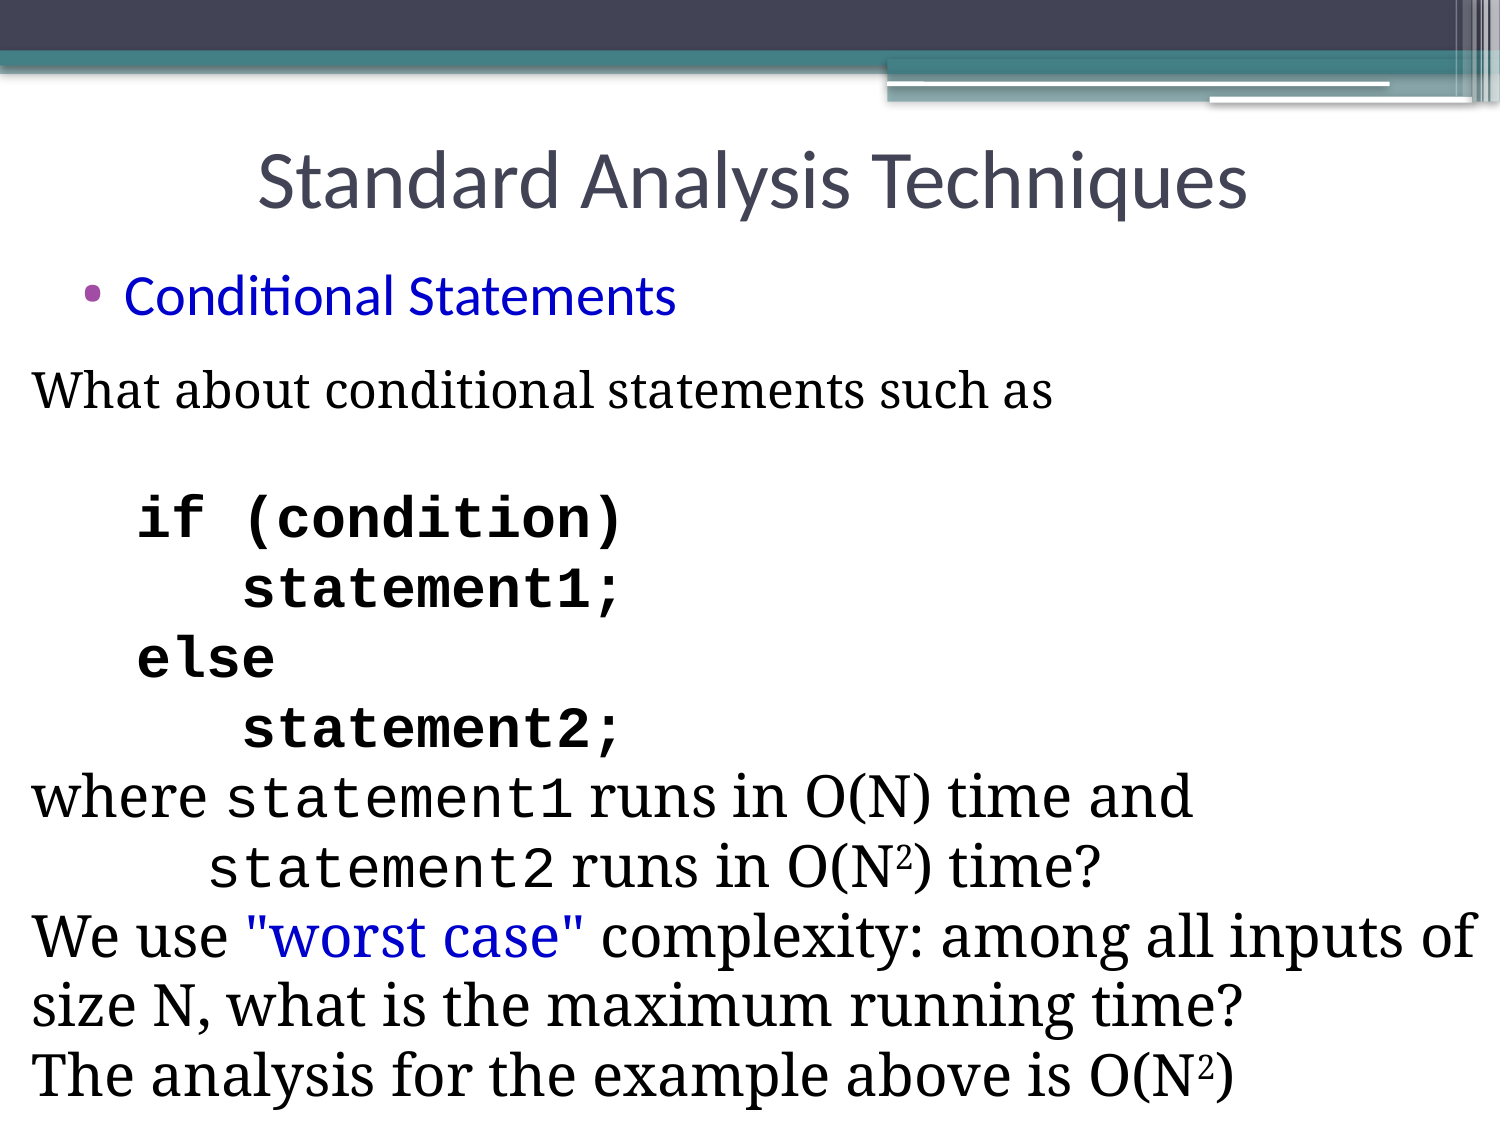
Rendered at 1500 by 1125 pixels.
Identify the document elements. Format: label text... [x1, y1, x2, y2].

title Standard Analysis Techniques [78, 87, 1429, 249]
list Conditional Statements [50, 249, 1450, 351]
text_box What about conditional statements such as if (condition) statement1; else statement2; where statement1 runs in O(N) time and statement2 runs in O(N2) time? We use "worst case" complexity: among all inputs of size N, what is the maximum running time? The analysis for the example above is O(N2) [16, 351, 1491, 1116]
